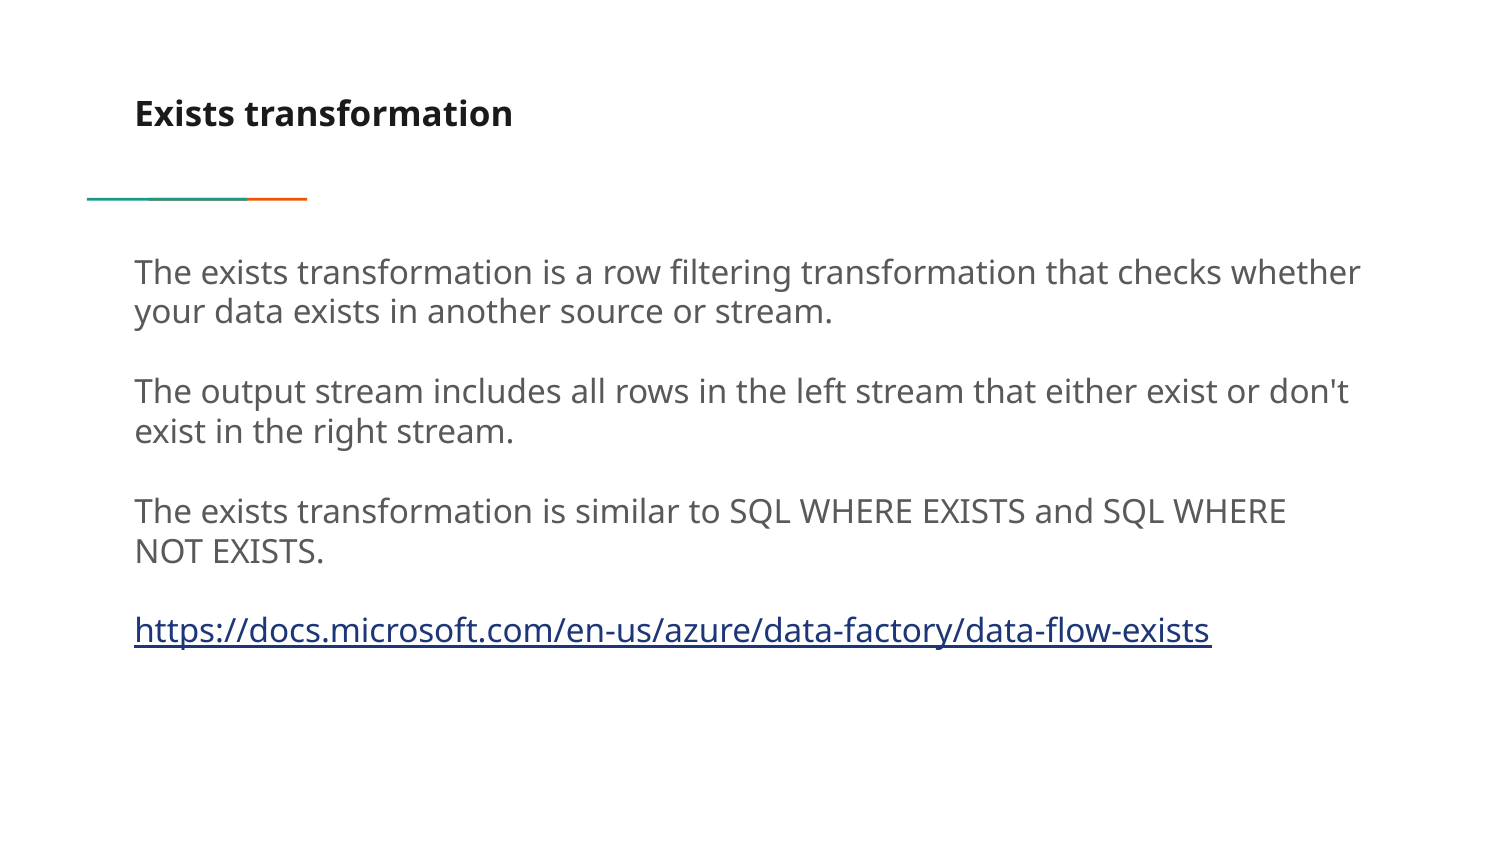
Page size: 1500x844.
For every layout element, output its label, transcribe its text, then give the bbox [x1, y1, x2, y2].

title Exists transformation [119, 76, 1381, 192]
subtitle The exists transformation is a row filtering transformation that checks whether your data exists in another source or stream. The output stream includes all rows in the left stream that either exist or don't exist in the right stream. The exists transformation is similar to SQL WHERE EXISTS and SQL WHERE NOT EXISTS. https://docs.microsoft.com/en-us/azure/data-factory/data-flow-exists [119, 235, 1381, 781]
